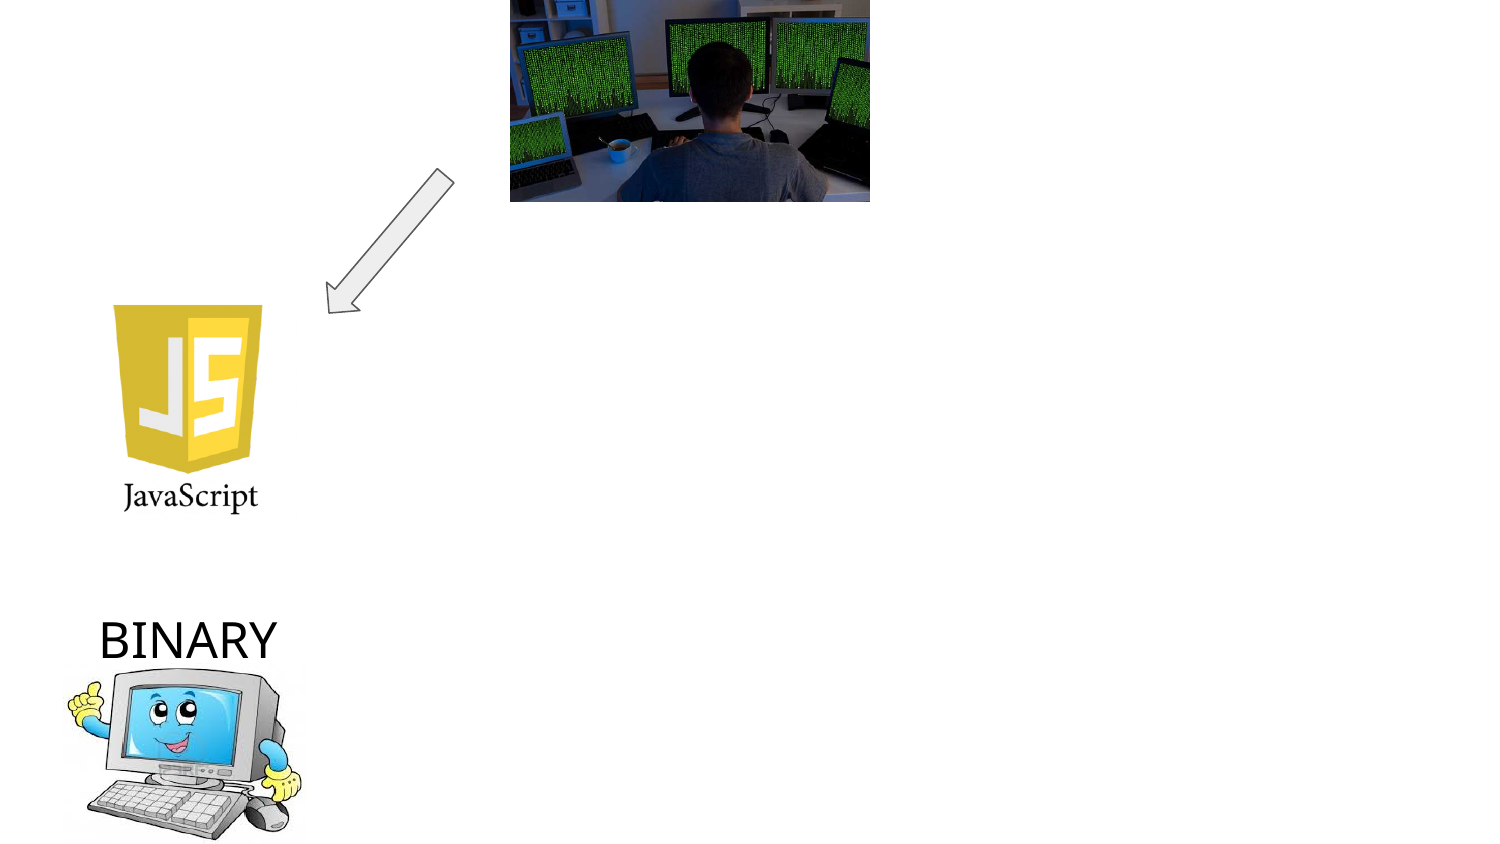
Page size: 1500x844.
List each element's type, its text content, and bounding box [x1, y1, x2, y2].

text_box BINARY [8, 593, 368, 656]
text_box [326, 168, 454, 314]
picture [76, 298, 300, 521]
picture [510, 0, 870, 202]
picture [62, 663, 306, 844]
